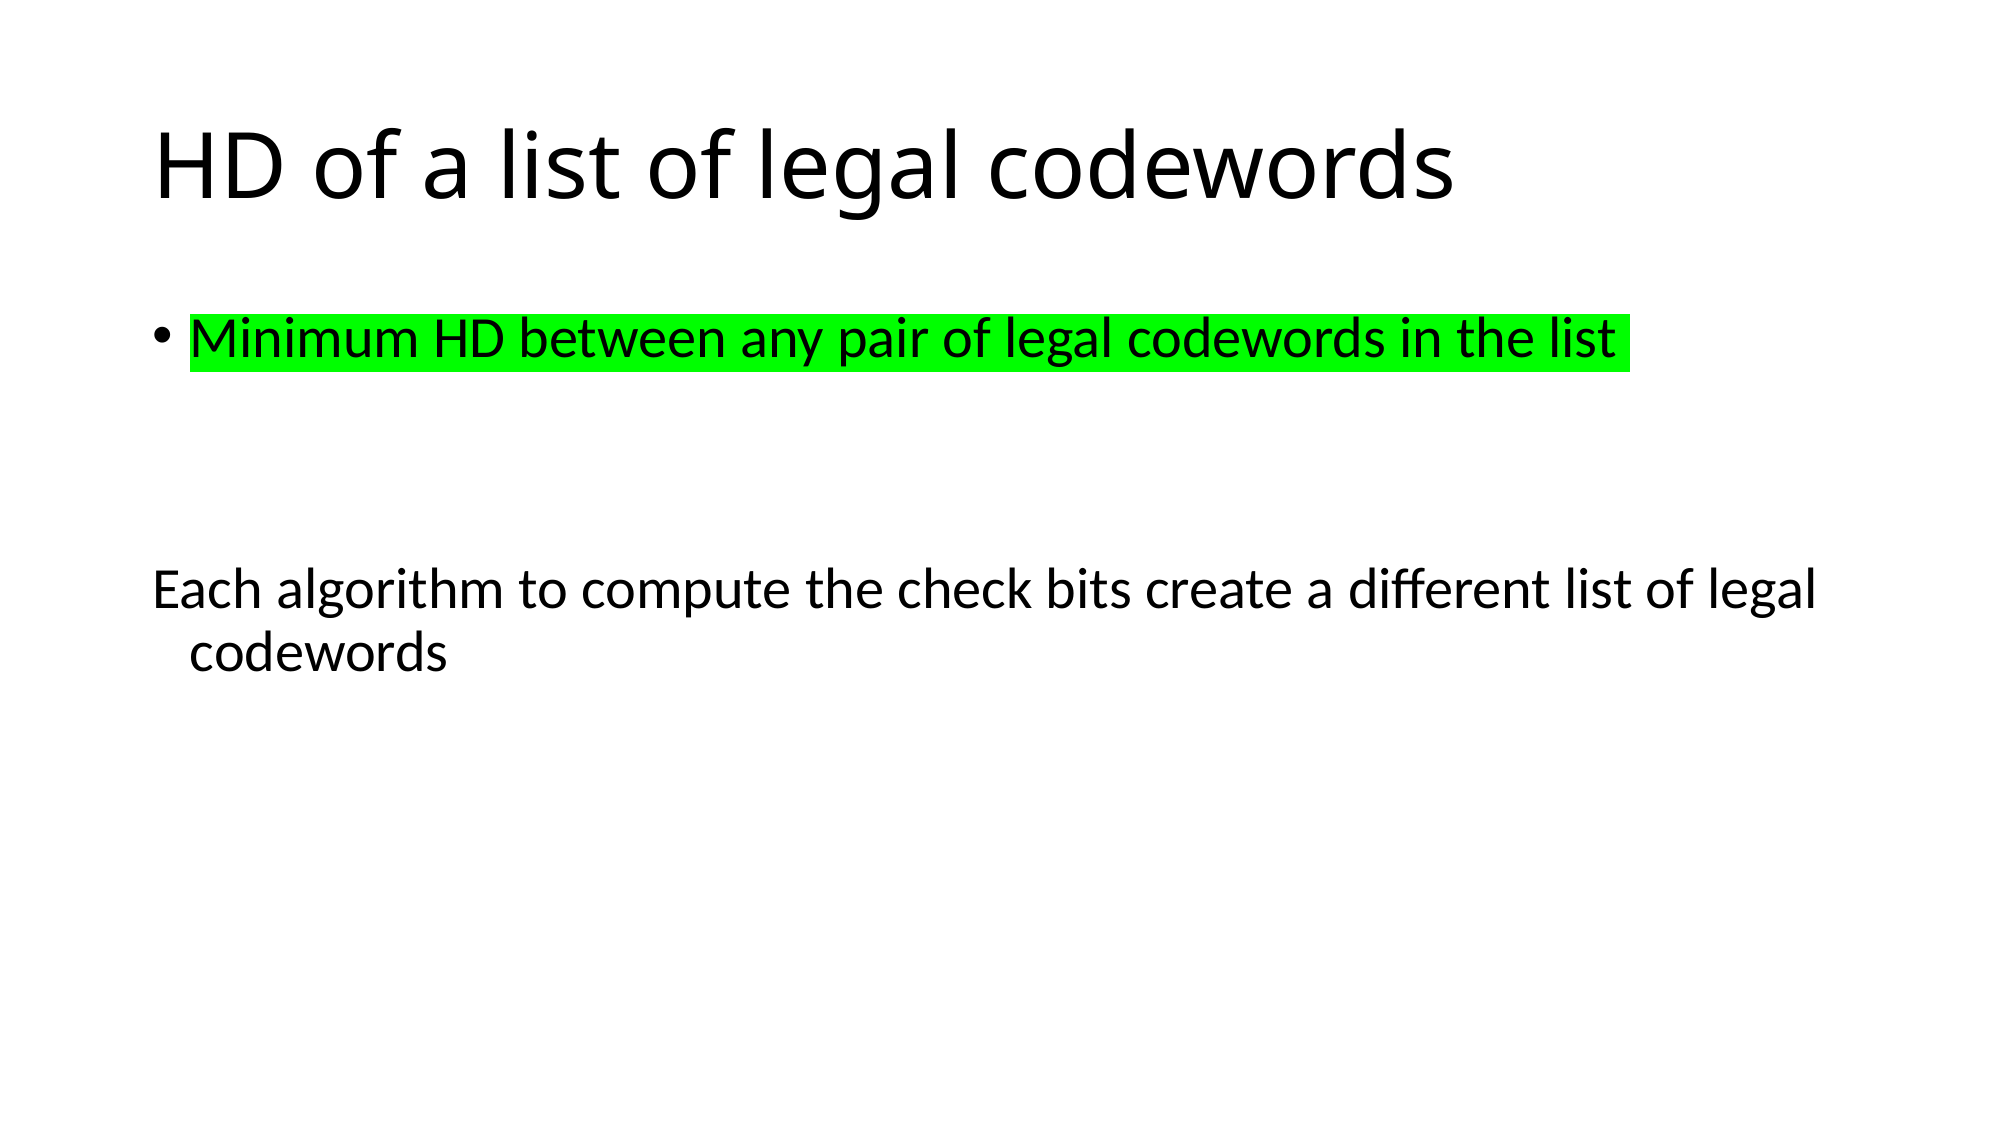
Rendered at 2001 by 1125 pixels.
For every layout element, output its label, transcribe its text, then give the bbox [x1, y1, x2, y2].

title HD of a list of legal codewords [137, 59, 1863, 278]
list Minimum HD between any pair of legal codewords in the list Each algorithm to compute the check bits create a different list of legal codewords [137, 299, 1863, 1014]
